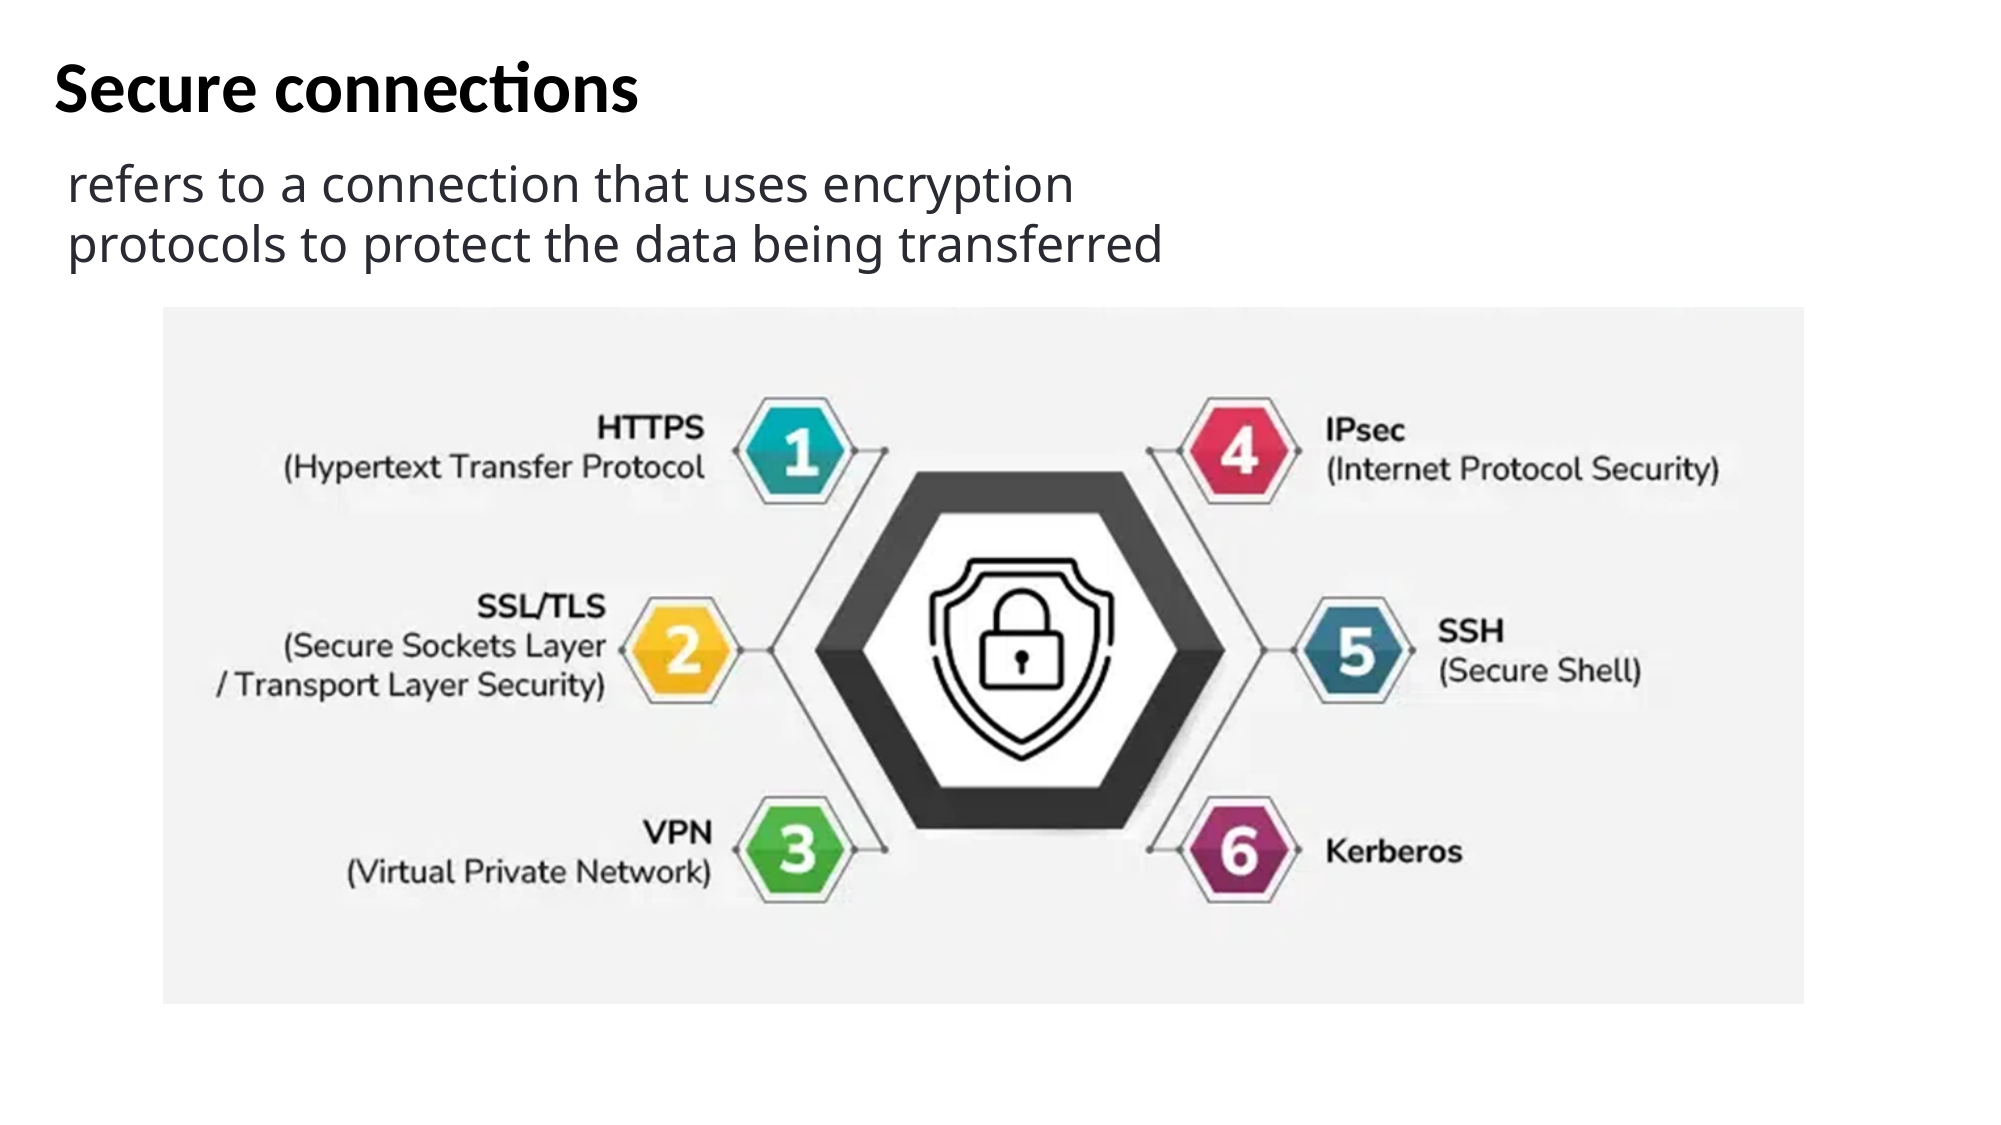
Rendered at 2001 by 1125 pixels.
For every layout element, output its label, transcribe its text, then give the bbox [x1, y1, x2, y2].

text_box refers to a connection that uses encryption protocols to protect the data being transferred [52, 137, 1318, 442]
text_box Secure connections [39, 24, 1006, 143]
picture [163, 307, 1804, 1004]
